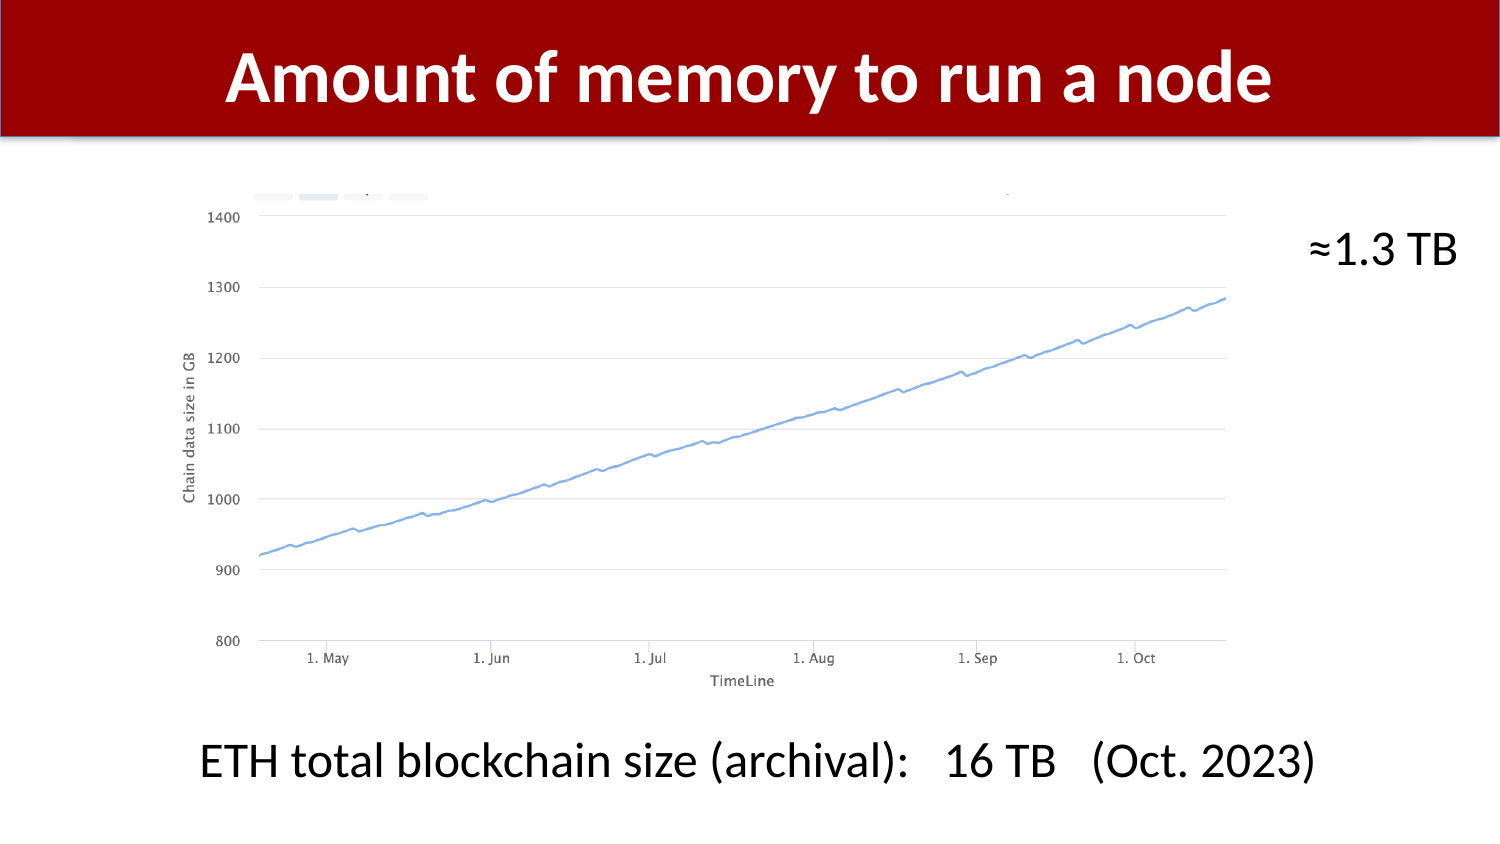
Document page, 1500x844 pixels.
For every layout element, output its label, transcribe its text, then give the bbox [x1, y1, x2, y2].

text_box ETH total blockchain size (archival): 16 TB (Oct. 2023) [184, 719, 1333, 795]
picture [172, 194, 1251, 692]
title Amount of memory to run a node [75, 20, 1425, 123]
text_box ≈1.3 TB [1292, 207, 1474, 283]
